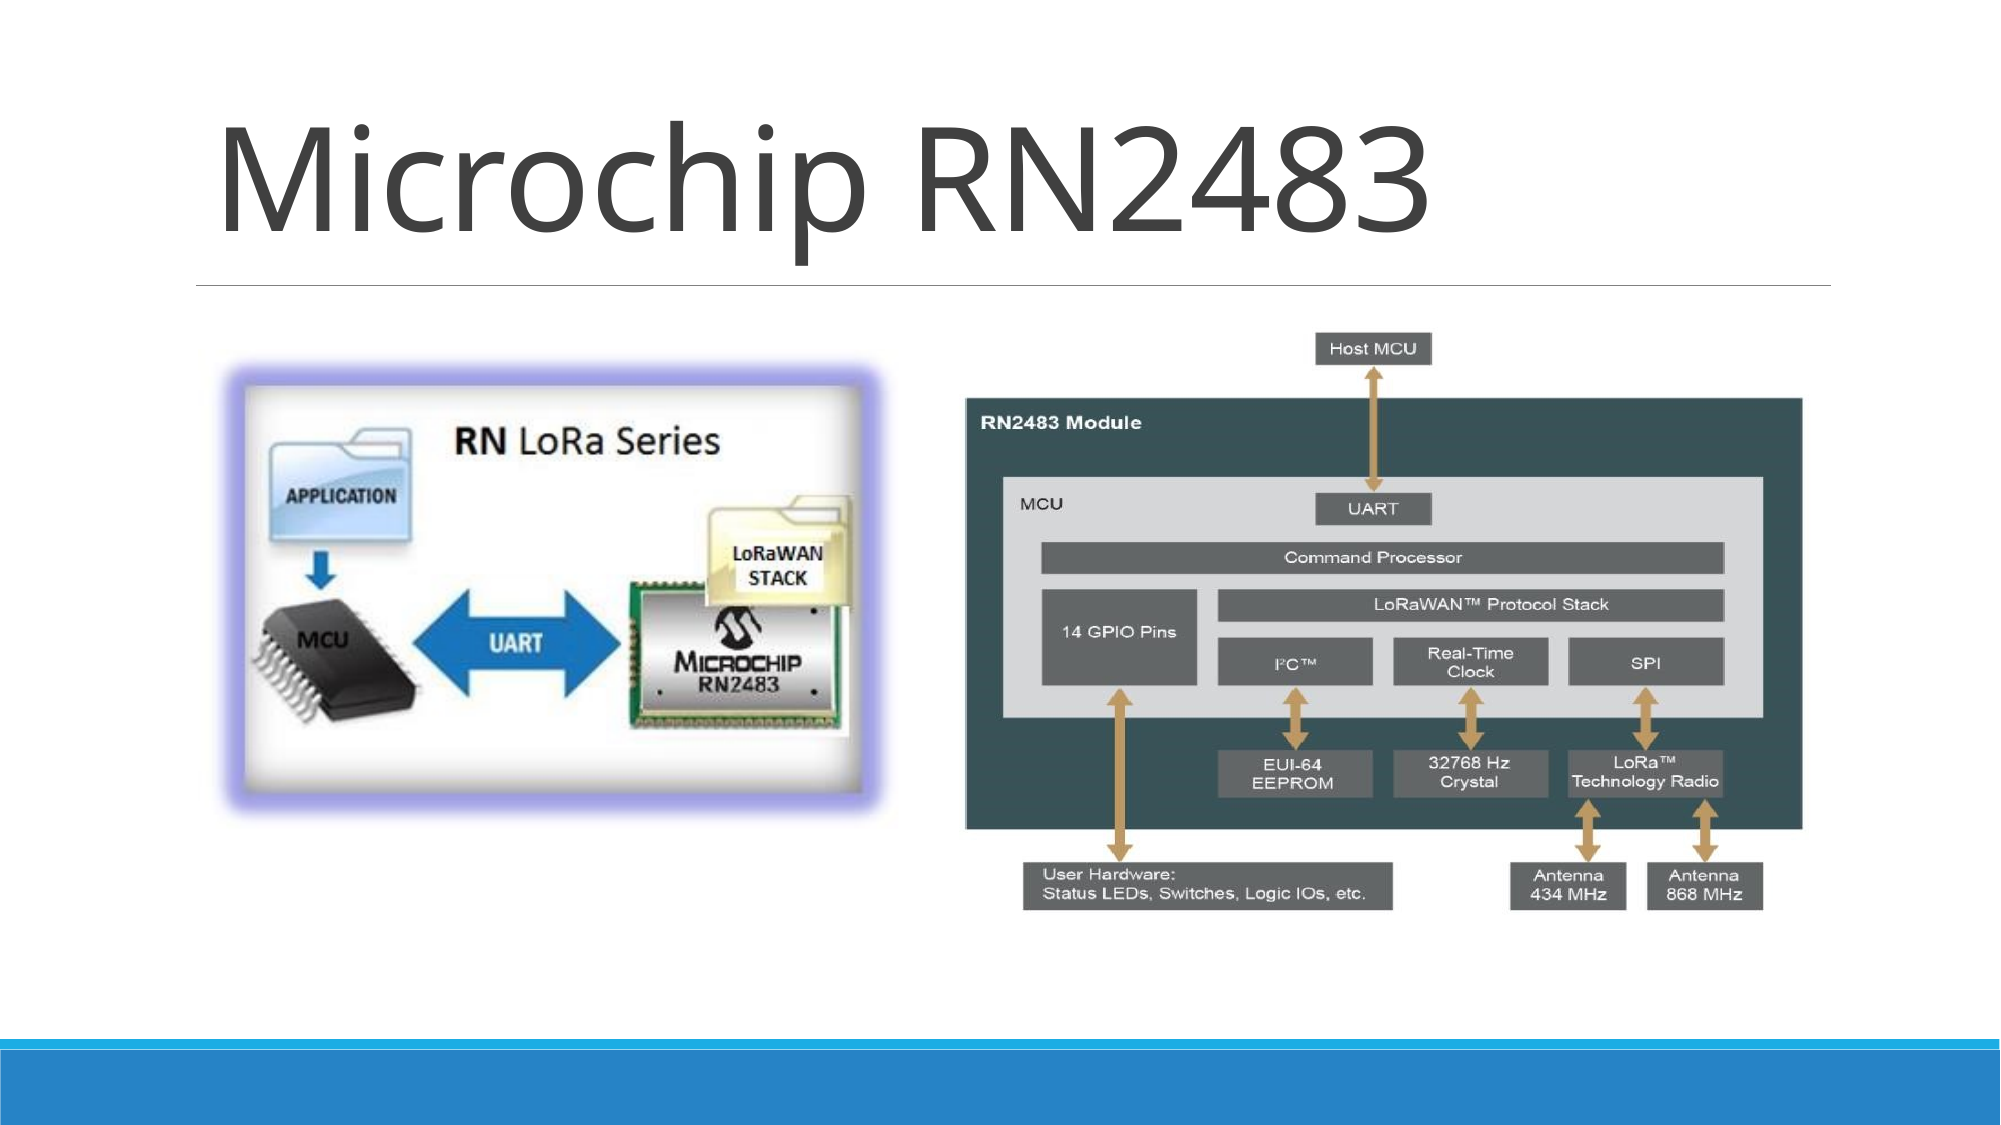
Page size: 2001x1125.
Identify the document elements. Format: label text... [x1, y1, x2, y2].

picture [941, 303, 1819, 928]
title Microchip RN2483 [198, 102, 1489, 269]
picture [197, 348, 909, 837]
